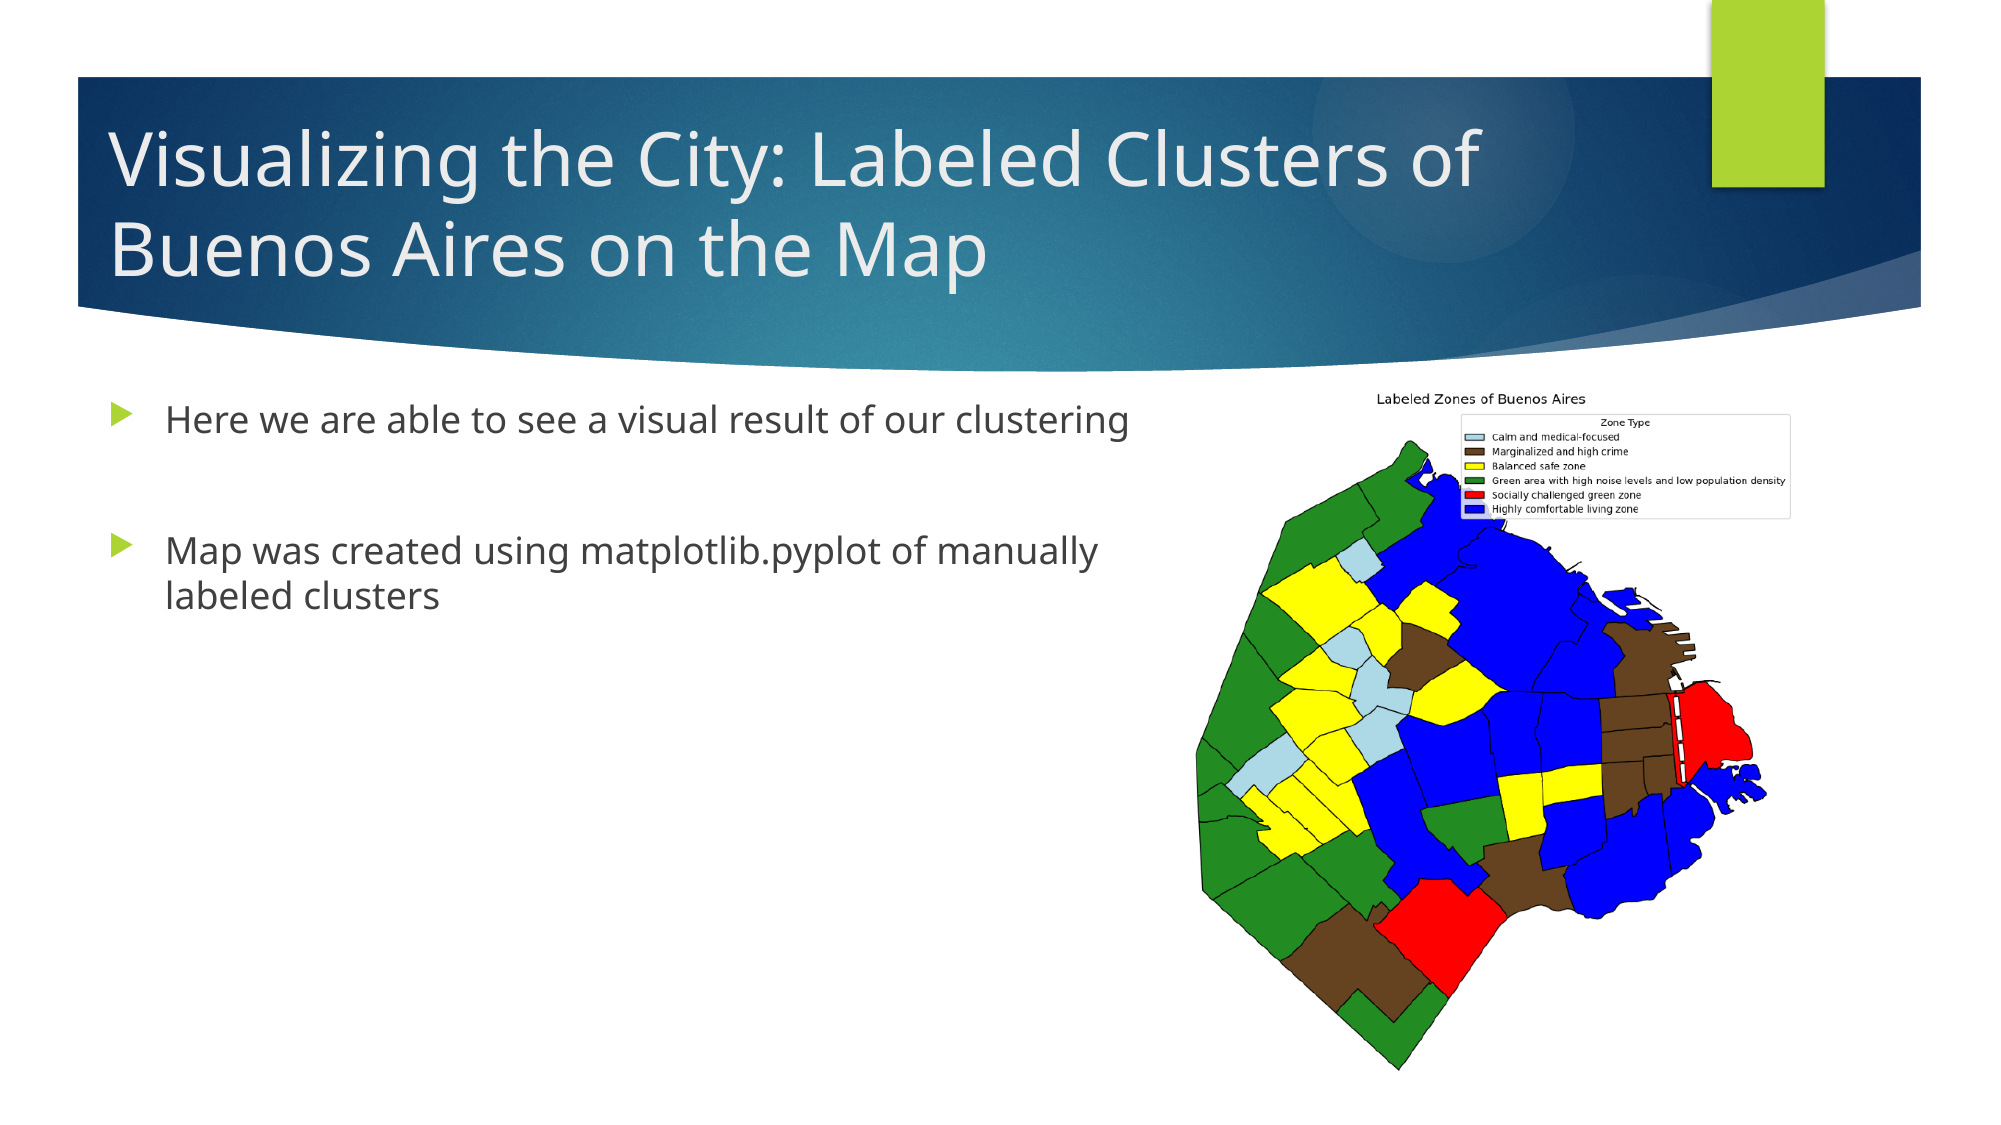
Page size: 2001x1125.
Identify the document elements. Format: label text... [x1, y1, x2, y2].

list Here we are able to see a visual result of our clustering Map was created using matplotlib.pyplot of manually labeled clusters [93, 388, 1171, 1041]
title Visualizing the City: Labeled Clusters of Buenos Aires on the Map [93, 102, 1710, 302]
picture [1173, 387, 1792, 1076]
